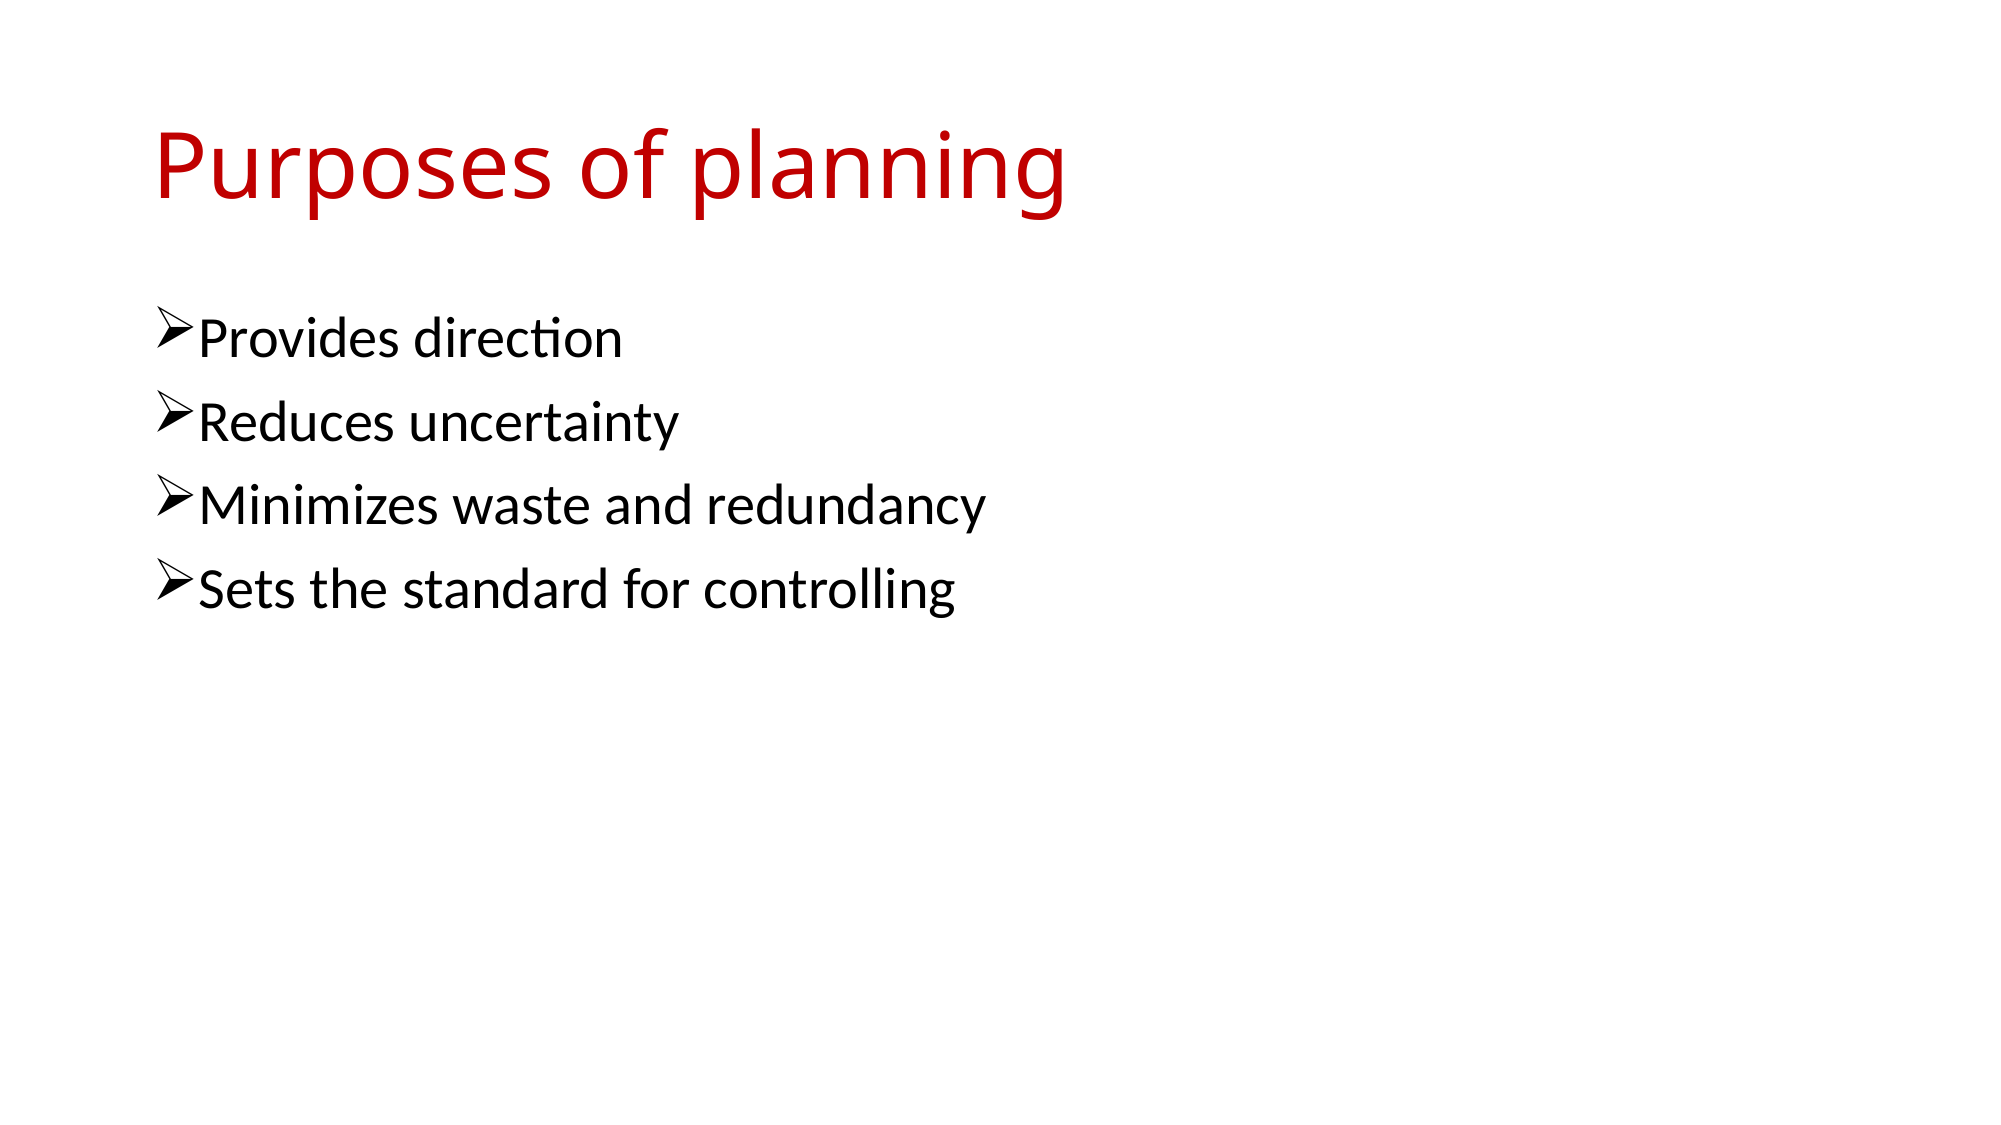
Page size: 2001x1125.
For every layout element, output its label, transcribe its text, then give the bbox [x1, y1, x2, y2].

list Provides direction Reduces uncertainty Minimizes waste and redundancy Sets the standard for controlling [137, 299, 1863, 1014]
title Purposes of planning [137, 59, 1863, 278]
